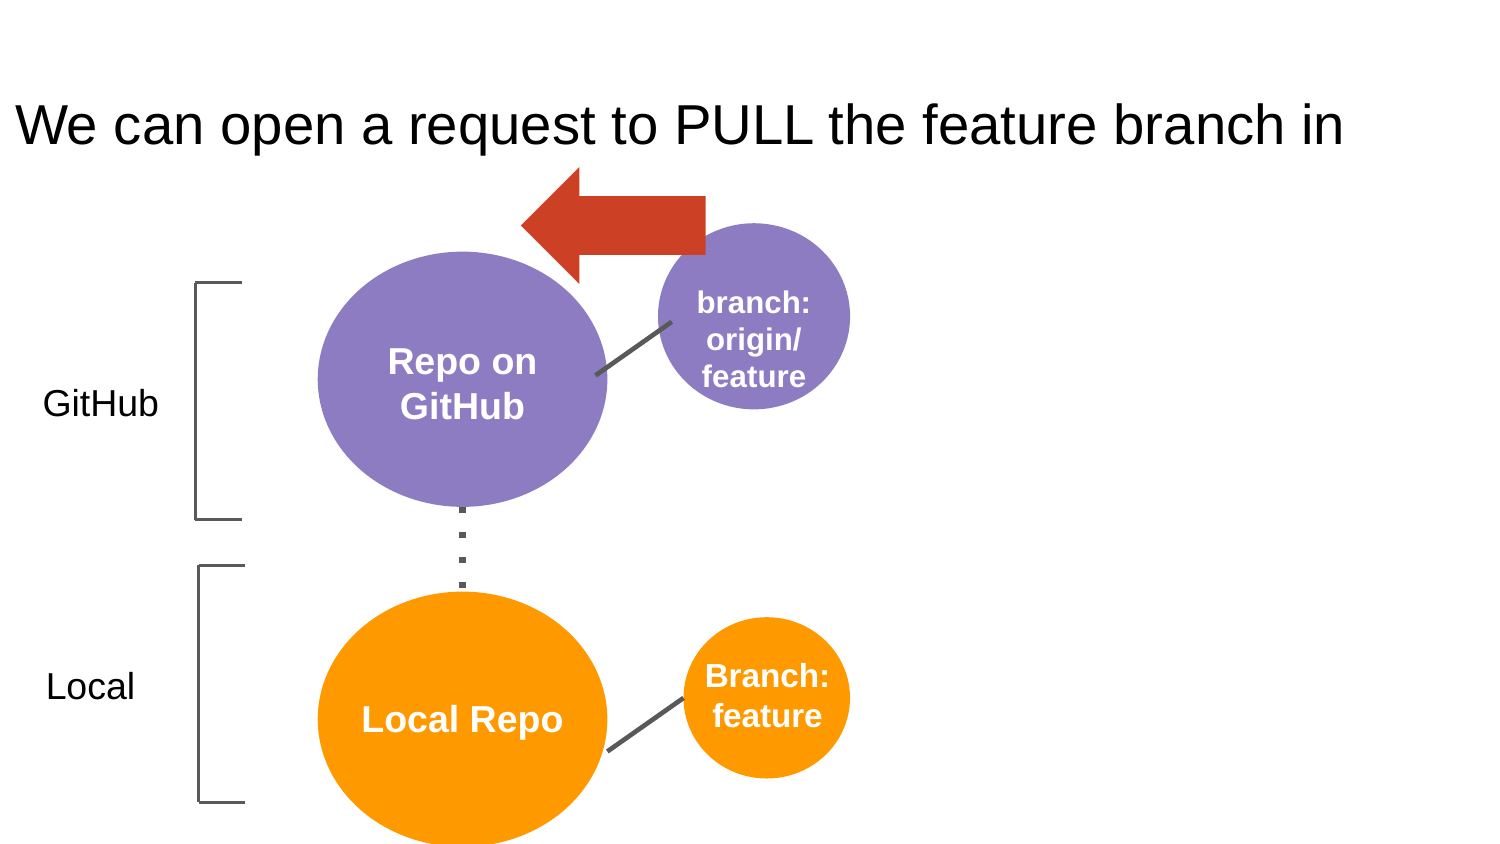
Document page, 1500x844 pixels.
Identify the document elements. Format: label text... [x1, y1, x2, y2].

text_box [595, 222, 900, 410]
text_box [355, 465, 570, 507]
text_box Local Repo [317, 680, 608, 823]
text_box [195, 282, 242, 520]
text_box [333, 251, 590, 321]
text_box GitHub [27, 364, 175, 459]
text_box Branch: feature [622, 639, 913, 782]
text_box Repo on GitHub [317, 321, 608, 465]
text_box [198, 564, 246, 803]
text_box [607, 697, 684, 752]
text_box [378, 823, 547, 844]
title We can open a request to PULL the feature branch in [0, 72, 1500, 167]
text_box [520, 166, 706, 285]
text_box Local [30, 646, 178, 741]
text_box [324, 591, 601, 680]
text_box [709, 617, 824, 639]
